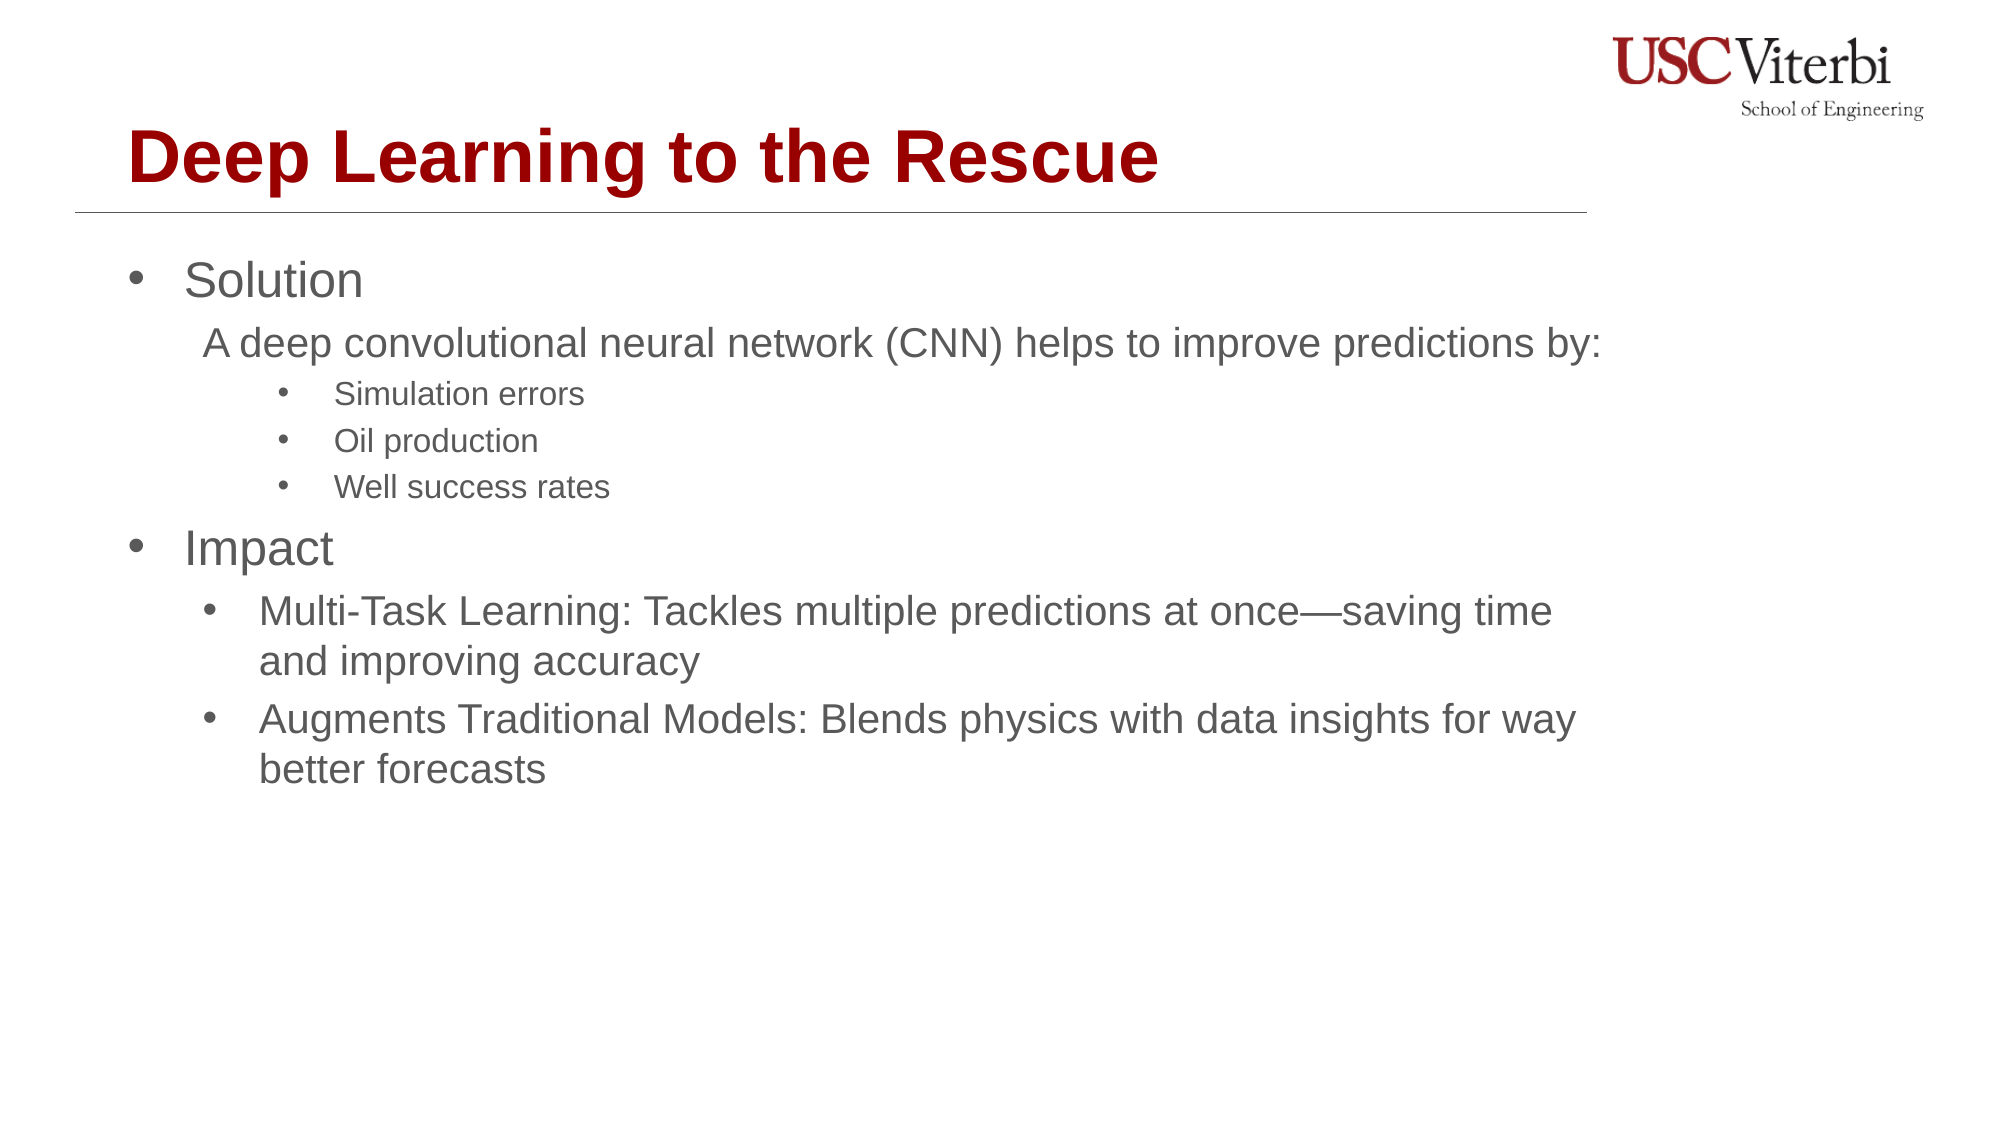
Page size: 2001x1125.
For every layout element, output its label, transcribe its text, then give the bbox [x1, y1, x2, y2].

subtitle Solution A deep convolutional neural network (CNN) helps to improve predictions by: Simulation errors Oil production Well success rates Impact Multi-Task Learning: Tackles multiple predictions at once—saving time and improving accuracy Augments Traditional Models: Blends physics with data insights for way better forecasts [112, 239, 1638, 1053]
picture [1574, 11, 1963, 148]
title Deep Learning to the Rescue [112, 69, 1663, 235]
